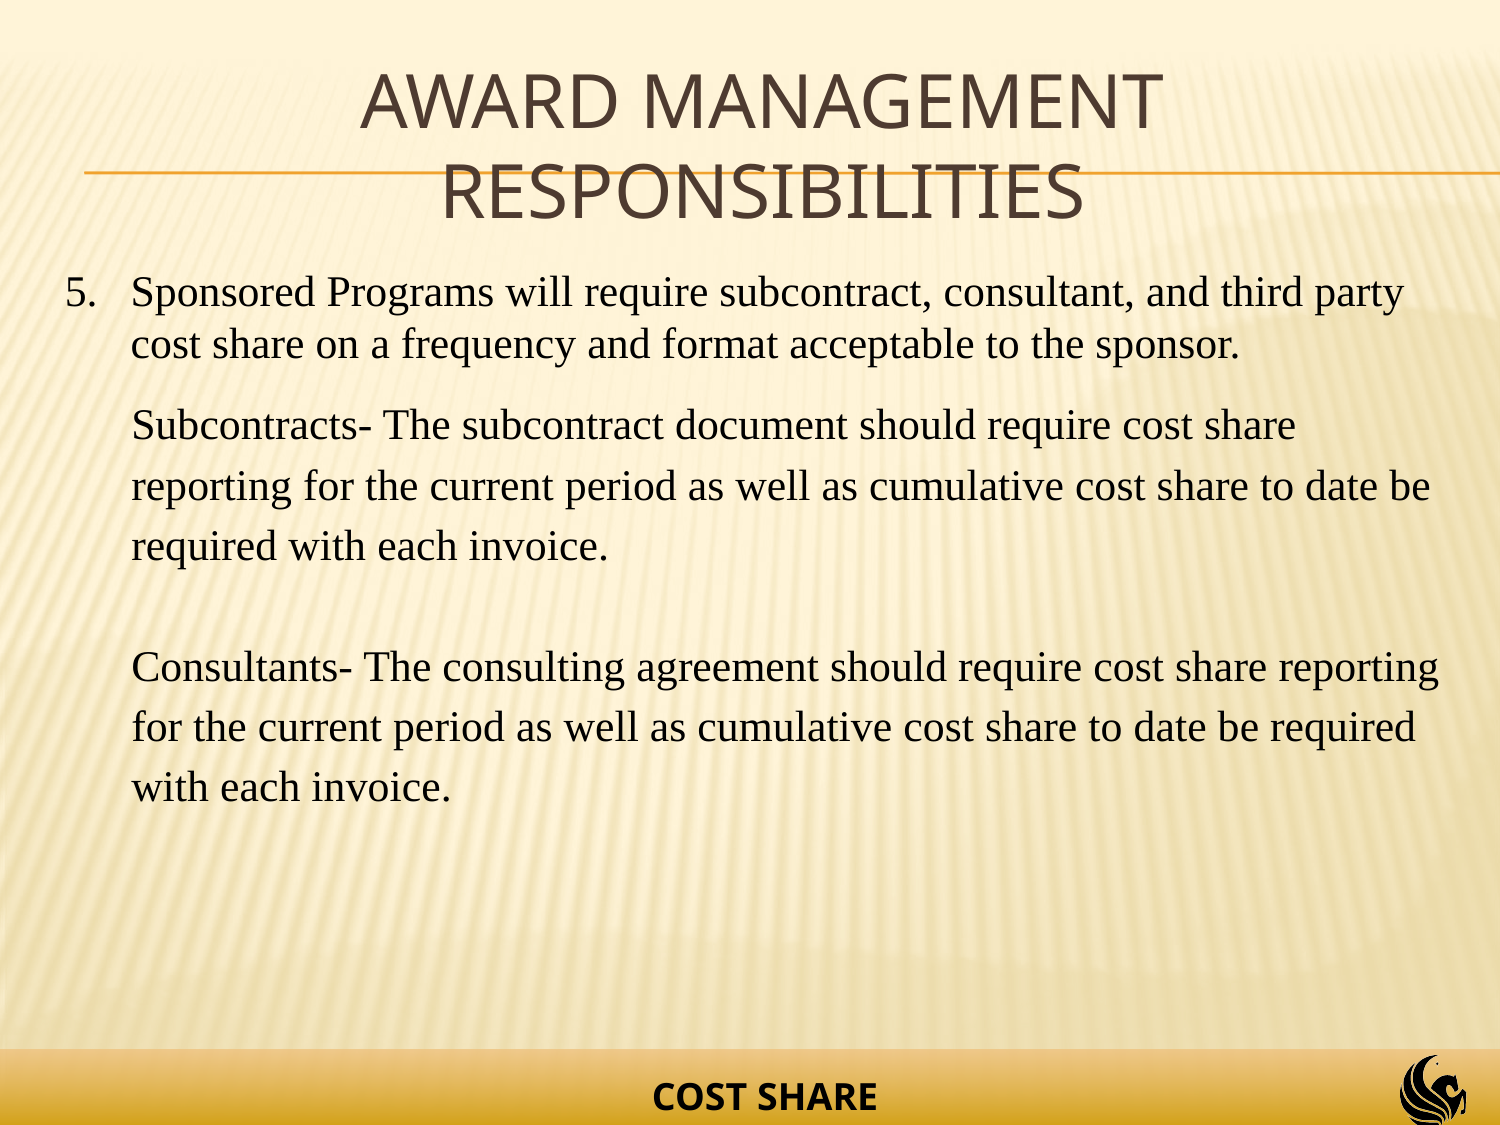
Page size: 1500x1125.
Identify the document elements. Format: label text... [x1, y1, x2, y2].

list 5. Sponsored Programs will require subcontract, consultant, and third party cost share on a frequency and format acceptable to the sponsor. Subcontracts- The subcontract document should require cost share reporting for the current period as well as cumulative cost share to date be required with each invoice. Consultants- The consulting agreement should require cost share reporting for the current period as well as cumulative cost share to date be required with each invoice. [50, 254, 1475, 998]
title Award management responsibilities [50, 75, 1475, 213]
text_box COST SHARE [637, 1065, 894, 1125]
